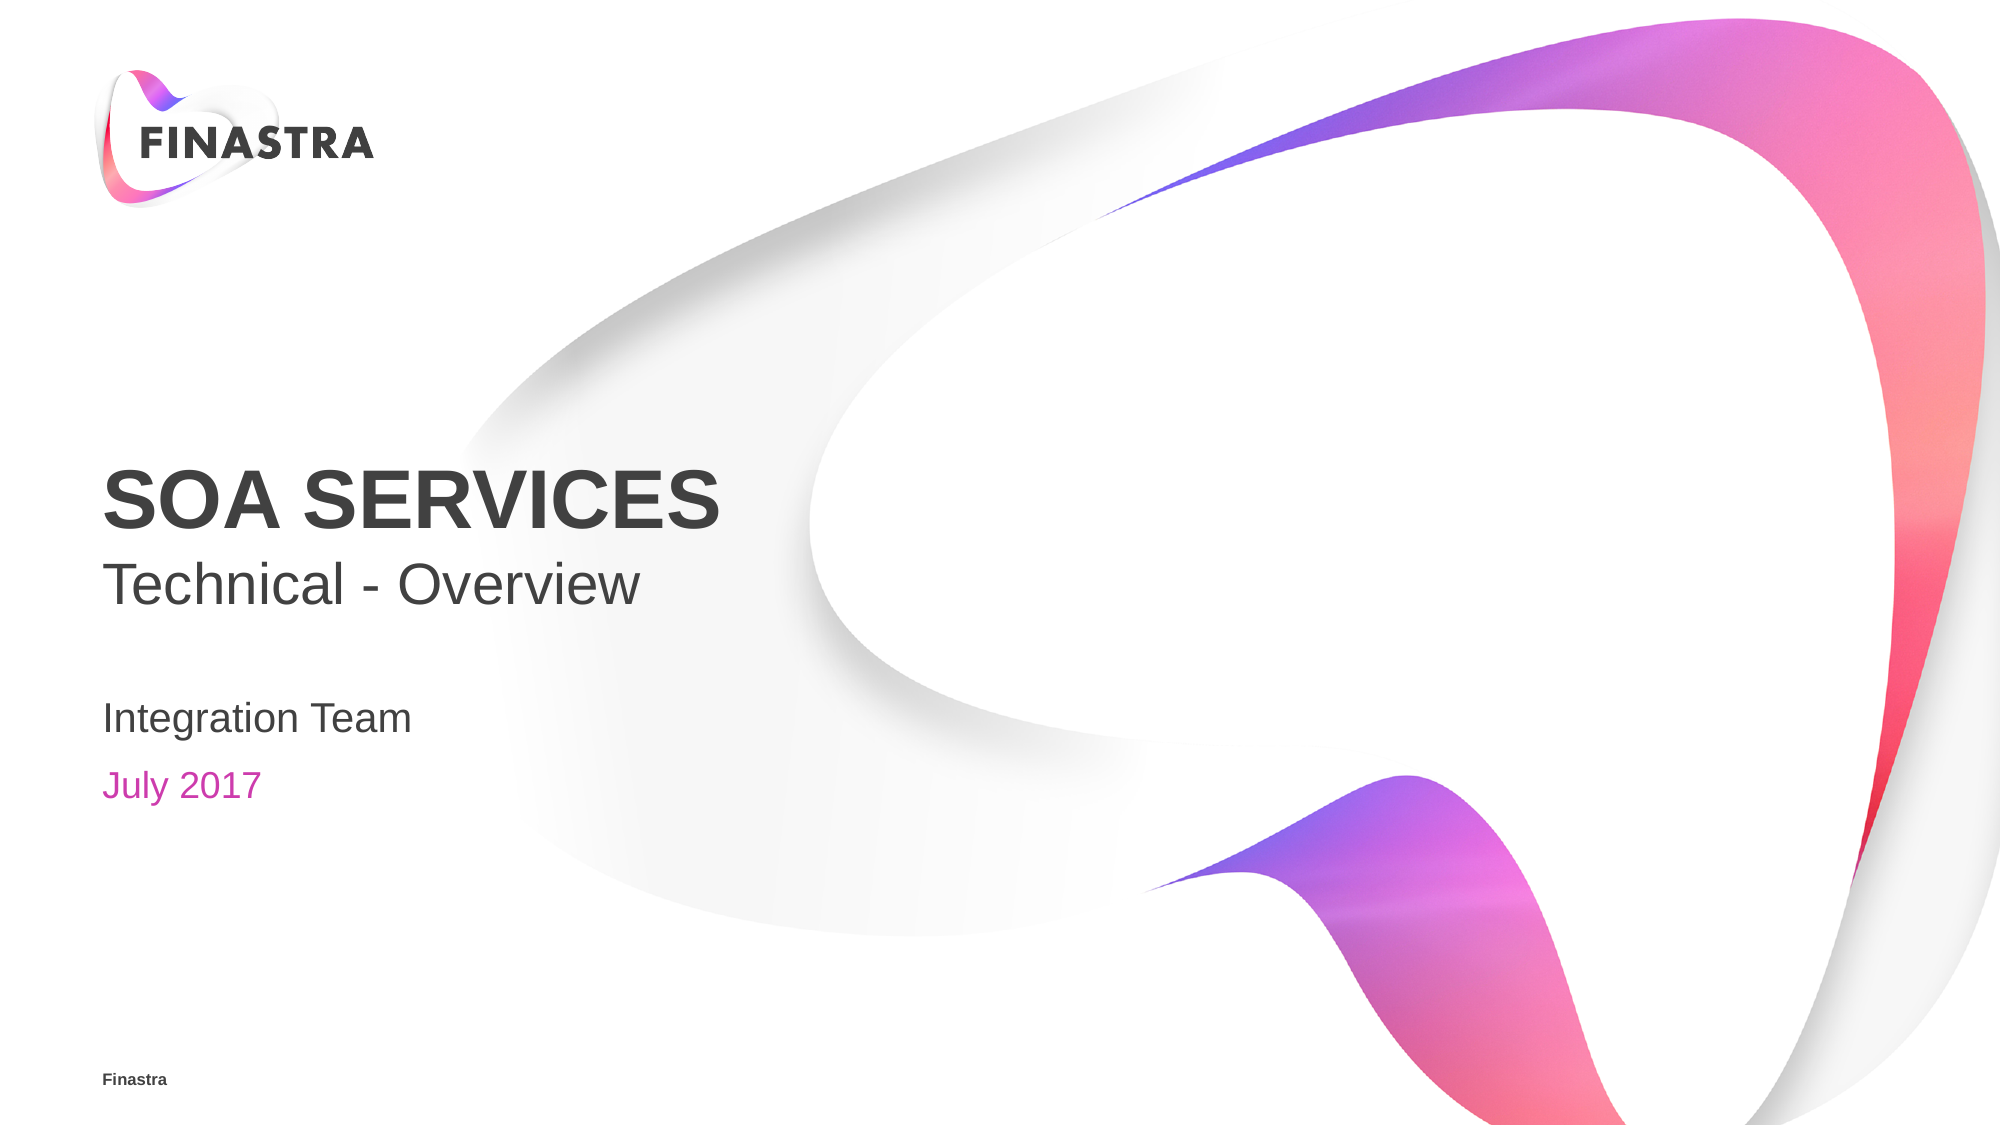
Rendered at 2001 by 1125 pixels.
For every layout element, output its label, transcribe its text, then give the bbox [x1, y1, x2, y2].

subtitle Technical - Overview [102, 554, 1603, 671]
title Soa services [102, 296, 1603, 545]
picture [391, 0, 2000, 1125]
picture [94, 70, 374, 208]
list Integration Team July 2017 [102, 696, 983, 858]
